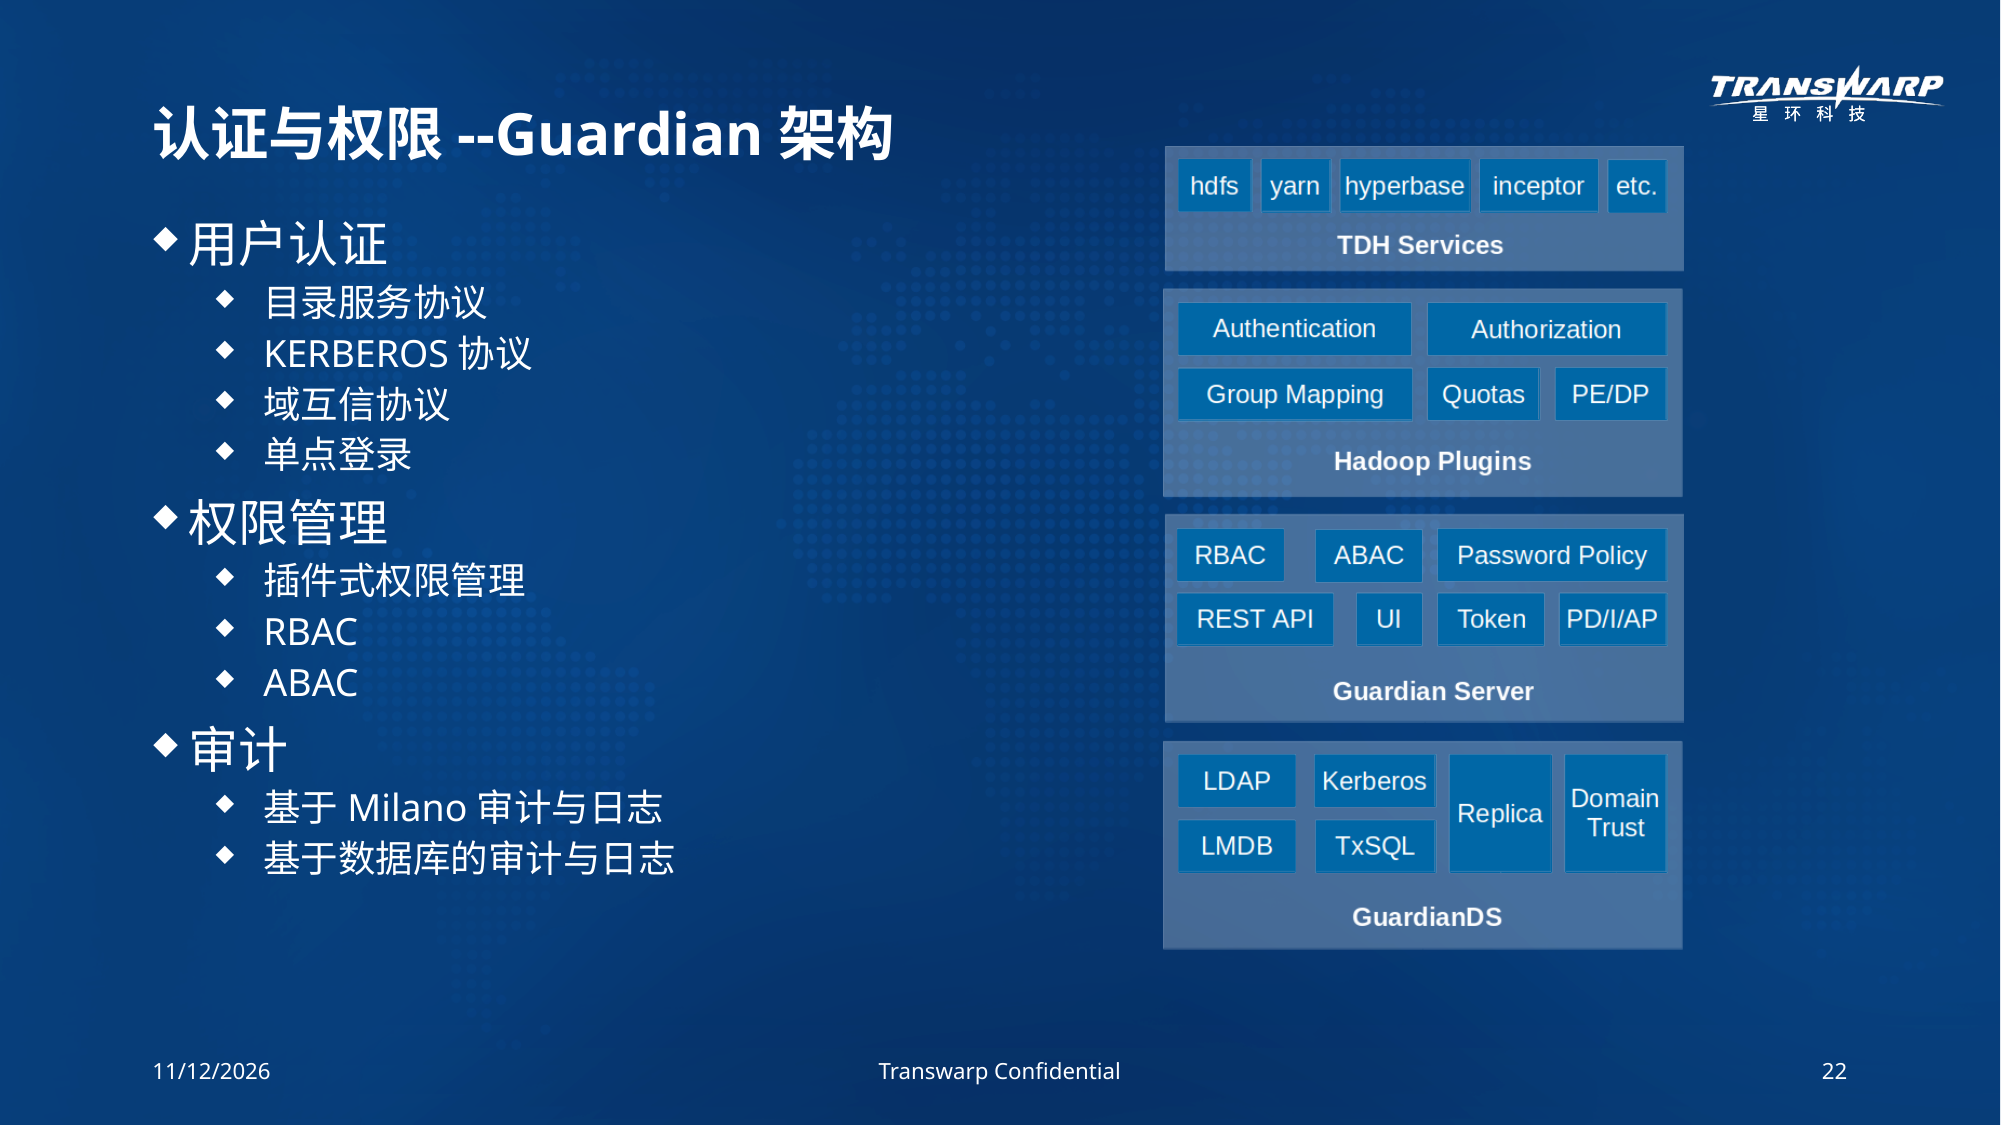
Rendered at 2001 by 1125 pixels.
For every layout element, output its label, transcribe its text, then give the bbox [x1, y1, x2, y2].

text_box 用户认证 目录服务协议 KERBEROS协议 域互信协议 单点登录 权限管理 插件式权限管理 RBAC ABAC 审计 基于Milano审计与日志 基于数据库的审计与日志 [137, 213, 762, 919]
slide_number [137, 1042, 588, 1103]
footer Transwarp Confidential [662, 1042, 1338, 1103]
picture [0, 0, 2001, 1125]
slide_number 22 [1412, 1042, 1863, 1103]
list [1163, 146, 1684, 966]
title 认证与权限--Guardian架构 [137, 59, 1684, 214]
